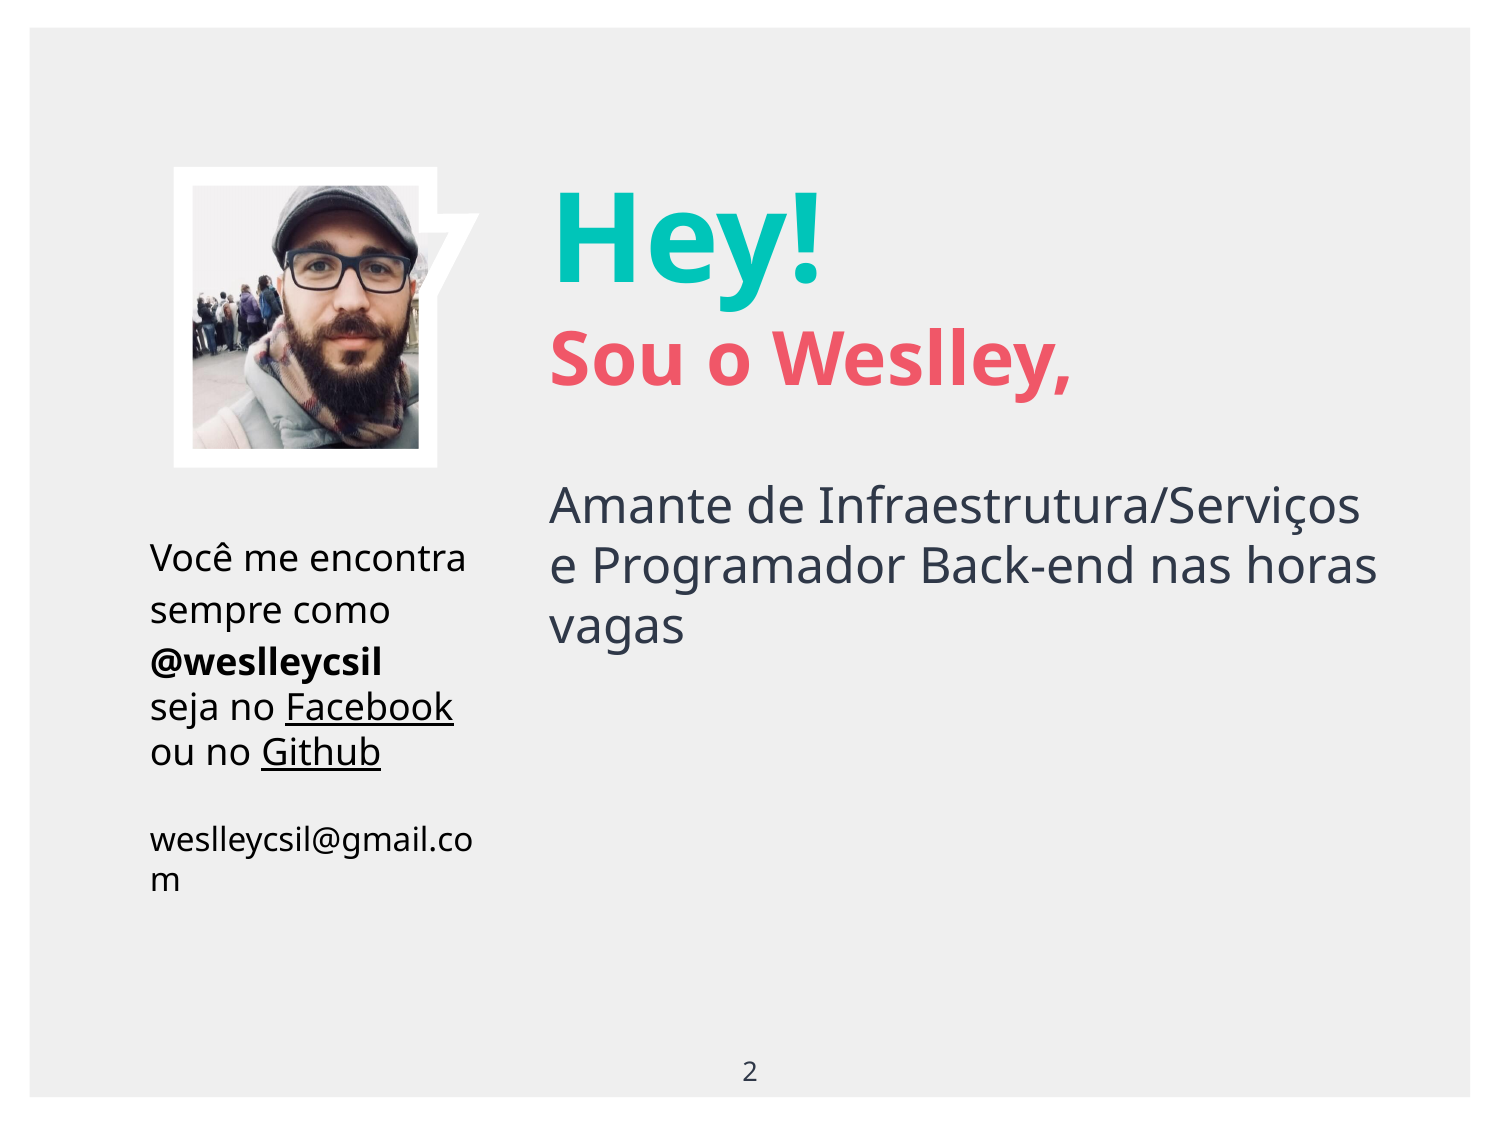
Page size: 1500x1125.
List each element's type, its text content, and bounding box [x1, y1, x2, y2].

list Amante de Infraestrutura/Serviços e Programador Back-end nas horas vagas [534, 458, 1418, 924]
title Hey! [534, 146, 1320, 295]
slide_number ‹#› [705, 1038, 795, 1125]
picture [182, 176, 429, 459]
subtitle Sou o Weslley, [534, 295, 1320, 458]
text_box Você me encontra sempre como @weslleycsil seja no Facebook ou no Github weslleycsil@gmail.com [134, 512, 492, 966]
